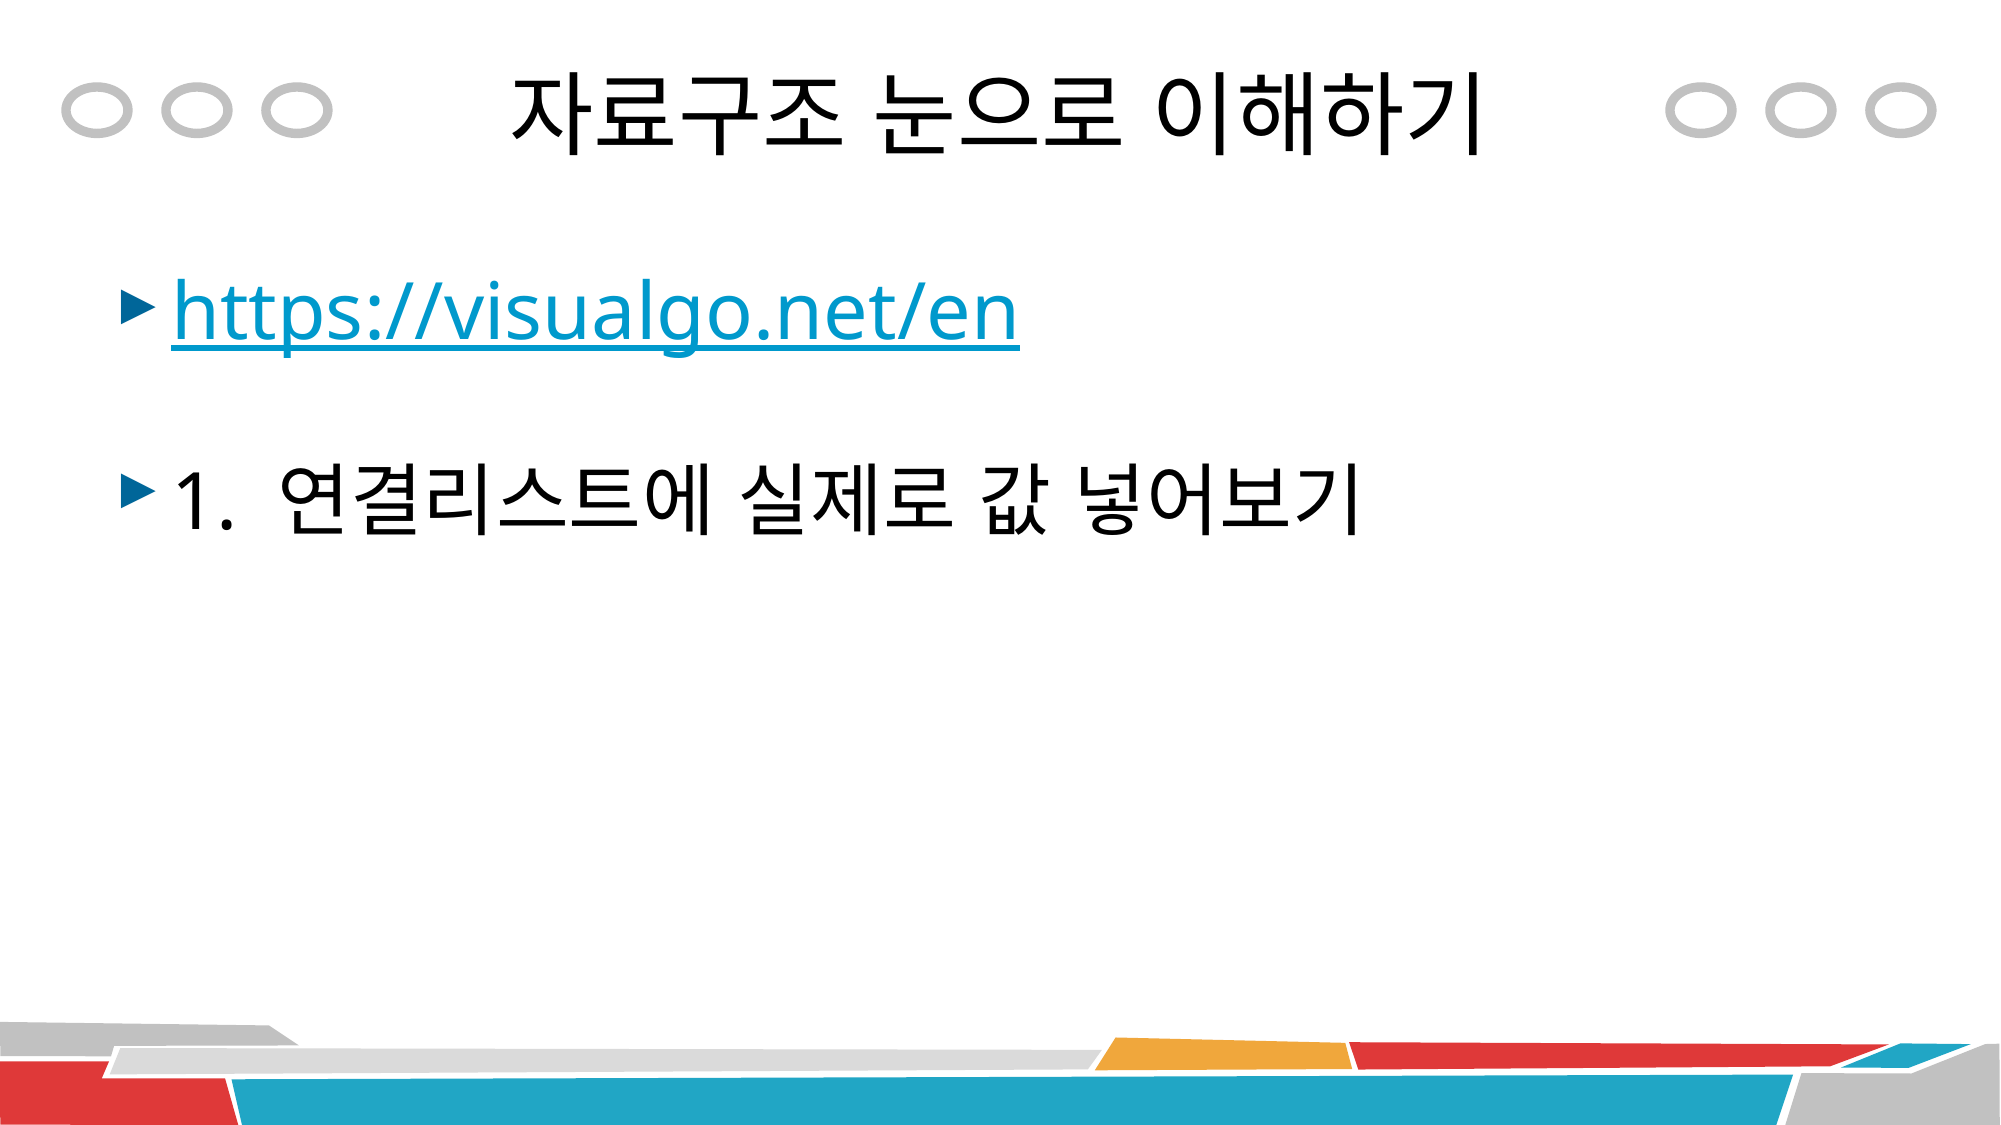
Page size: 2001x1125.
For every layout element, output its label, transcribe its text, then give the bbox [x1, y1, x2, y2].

list https://visualgo.net/en 1. 연결리스트에 실제로 값 넣어보기 [99, 176, 1900, 609]
title 자료구조 눈으로 이해하기 [350, 18, 1650, 176]
